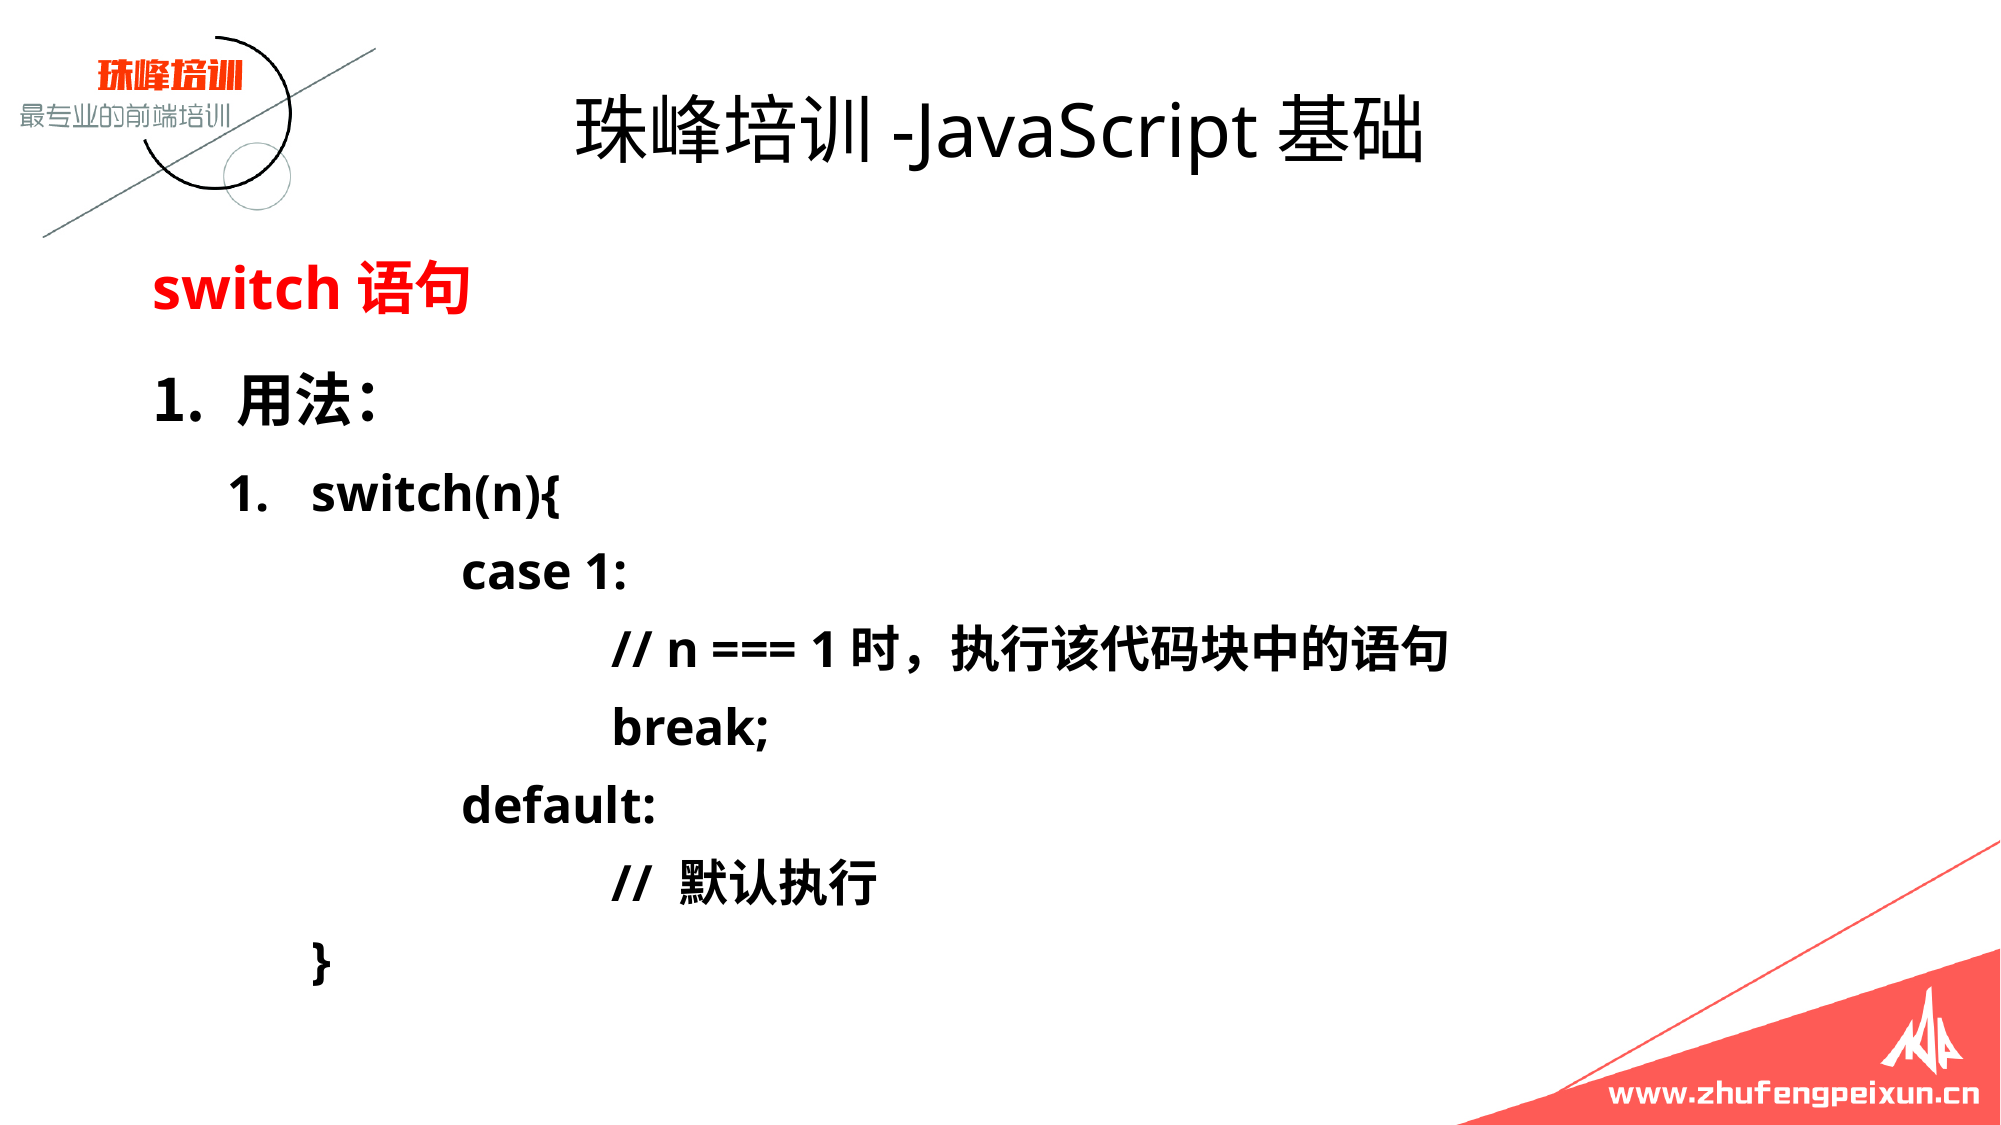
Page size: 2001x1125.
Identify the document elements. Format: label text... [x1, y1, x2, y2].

picture [18, 36, 376, 238]
list switch语句 用法： switch(n){ case 1: // n === 1时，执行该代码块中的语句 break; default: // 默认执行 } [137, 222, 1863, 1066]
title 珠峰培训-JavaScript基础 [137, 85, 1863, 222]
picture [1437, 796, 2001, 1125]
